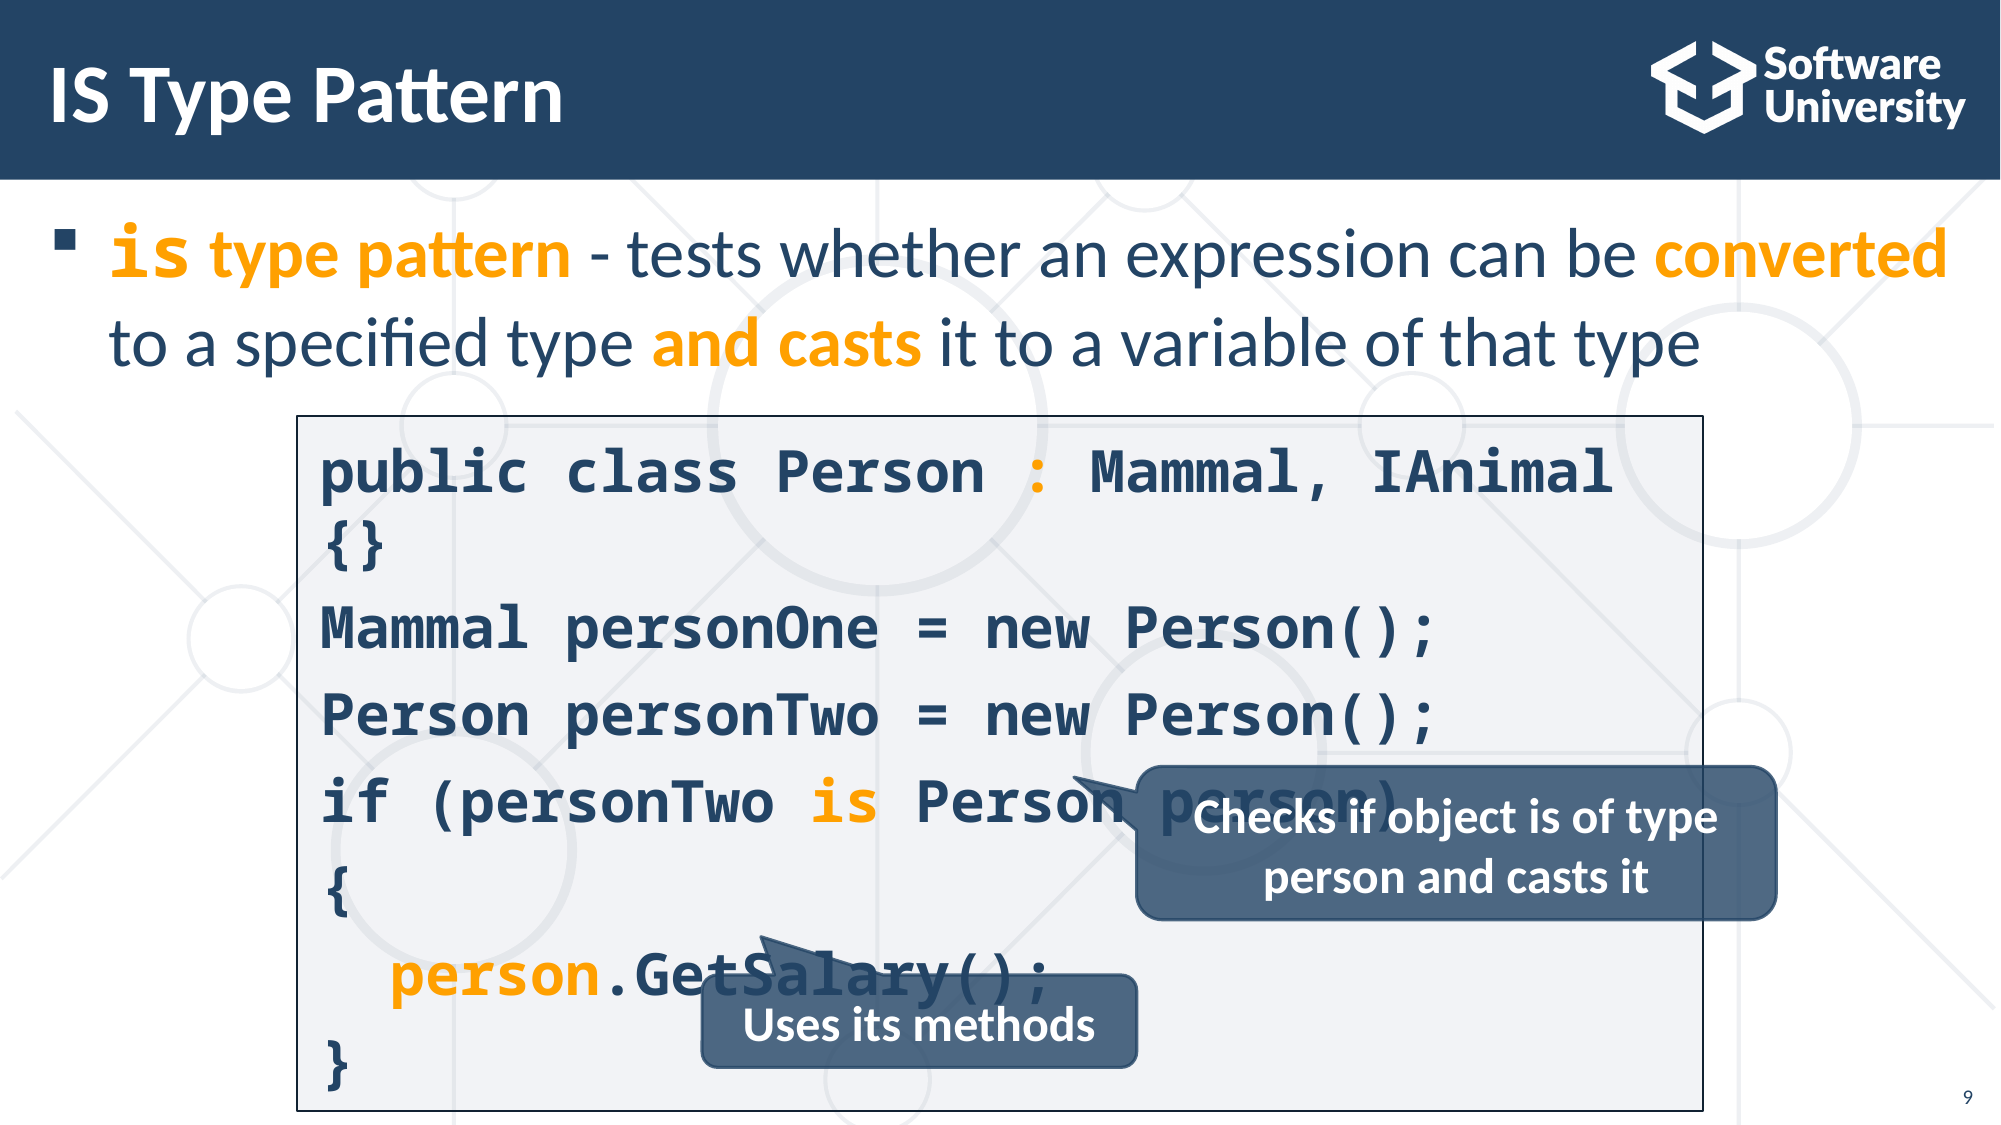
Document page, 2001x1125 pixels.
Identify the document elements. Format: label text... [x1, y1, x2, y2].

text_box public class Person : Mammal, IAnimal {} Mammal personOne = new Person(); Person personTwo = new Person(); if (personTwo is Person person) { person.GetSalary(); } [296, 416, 1704, 1112]
text_box Uses its methods [699, 934, 1139, 1070]
list is type pattern - tests whether an expression can be converted to a specified type and casts it to a variable of that type [31, 196, 1970, 1104]
slide_number 9 [1927, 1067, 1989, 1117]
picture [1651, 41, 1966, 134]
text_box Checks if object is of type person and casts it [1072, 764, 1779, 922]
title IS Type Pattern [31, 16, 1625, 162]
